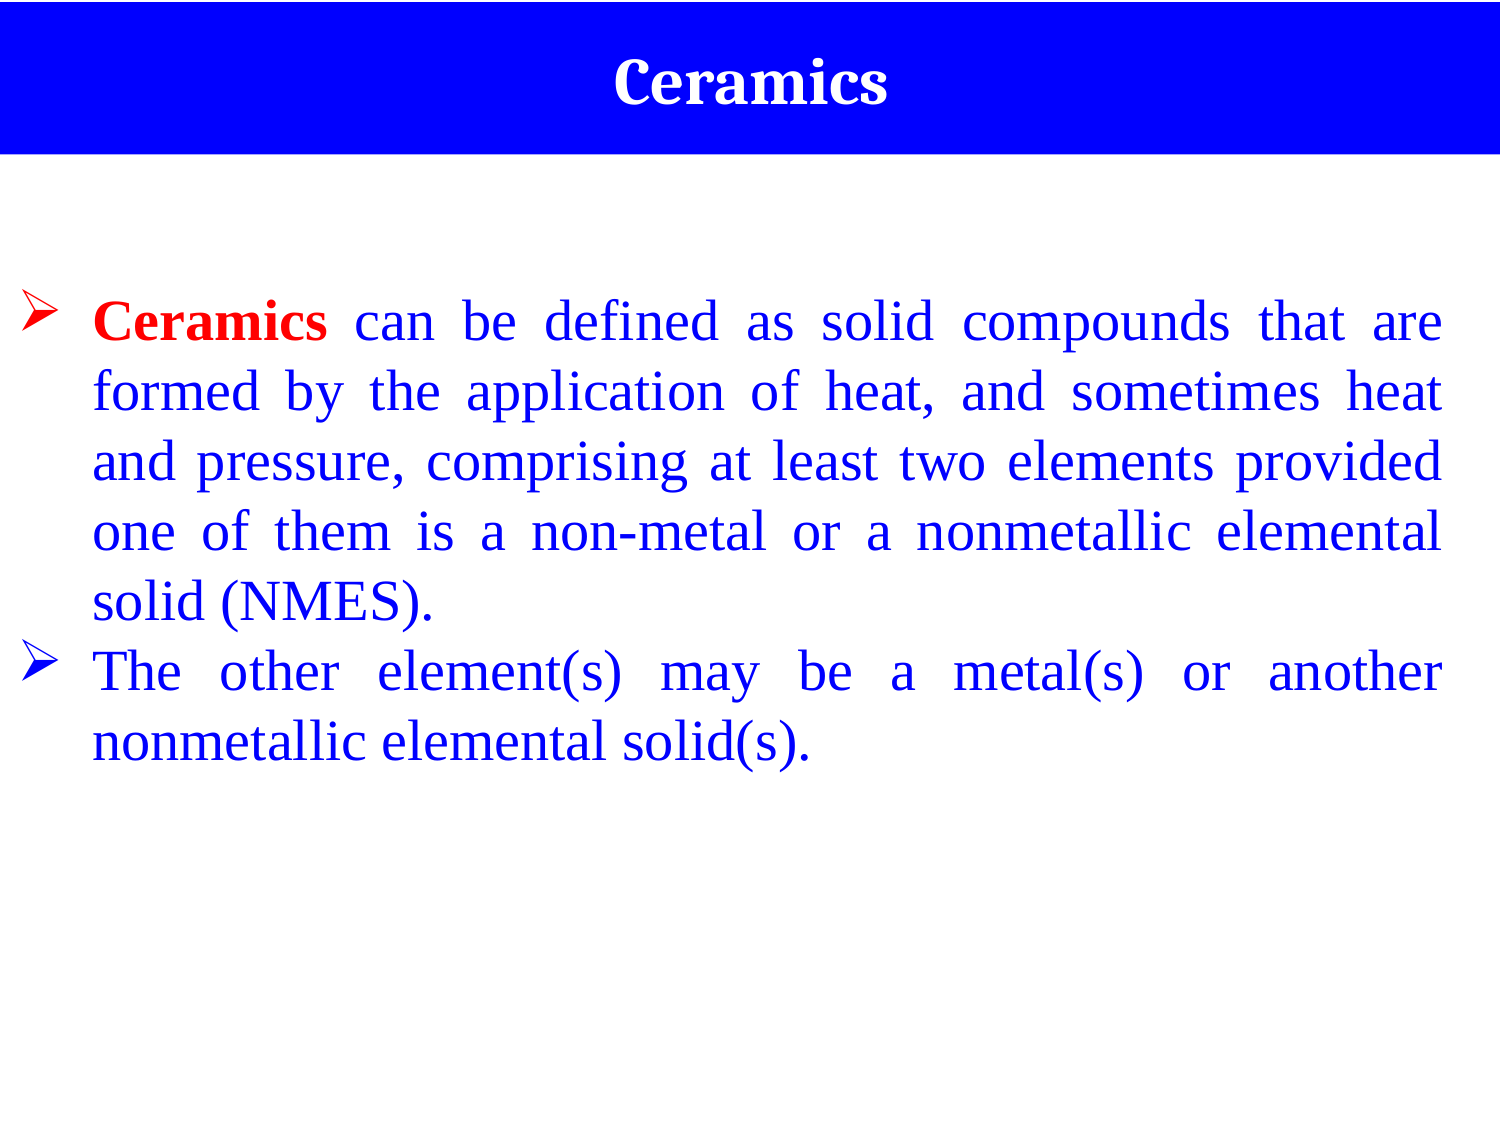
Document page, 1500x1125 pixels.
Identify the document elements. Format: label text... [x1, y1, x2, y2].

text_box Ceramics can be defined as solid compounds that are formed by the application of heat, and sometimes heat and pressure, comprising at least two elements provided one of them is a non-metal or a nonmetallic elemental solid (NMES). The other element(s) may be a metal(s) or another nonmetallic elemental solid(s). [2, 275, 1459, 780]
text_box Ceramics [0, 2, 1500, 155]
